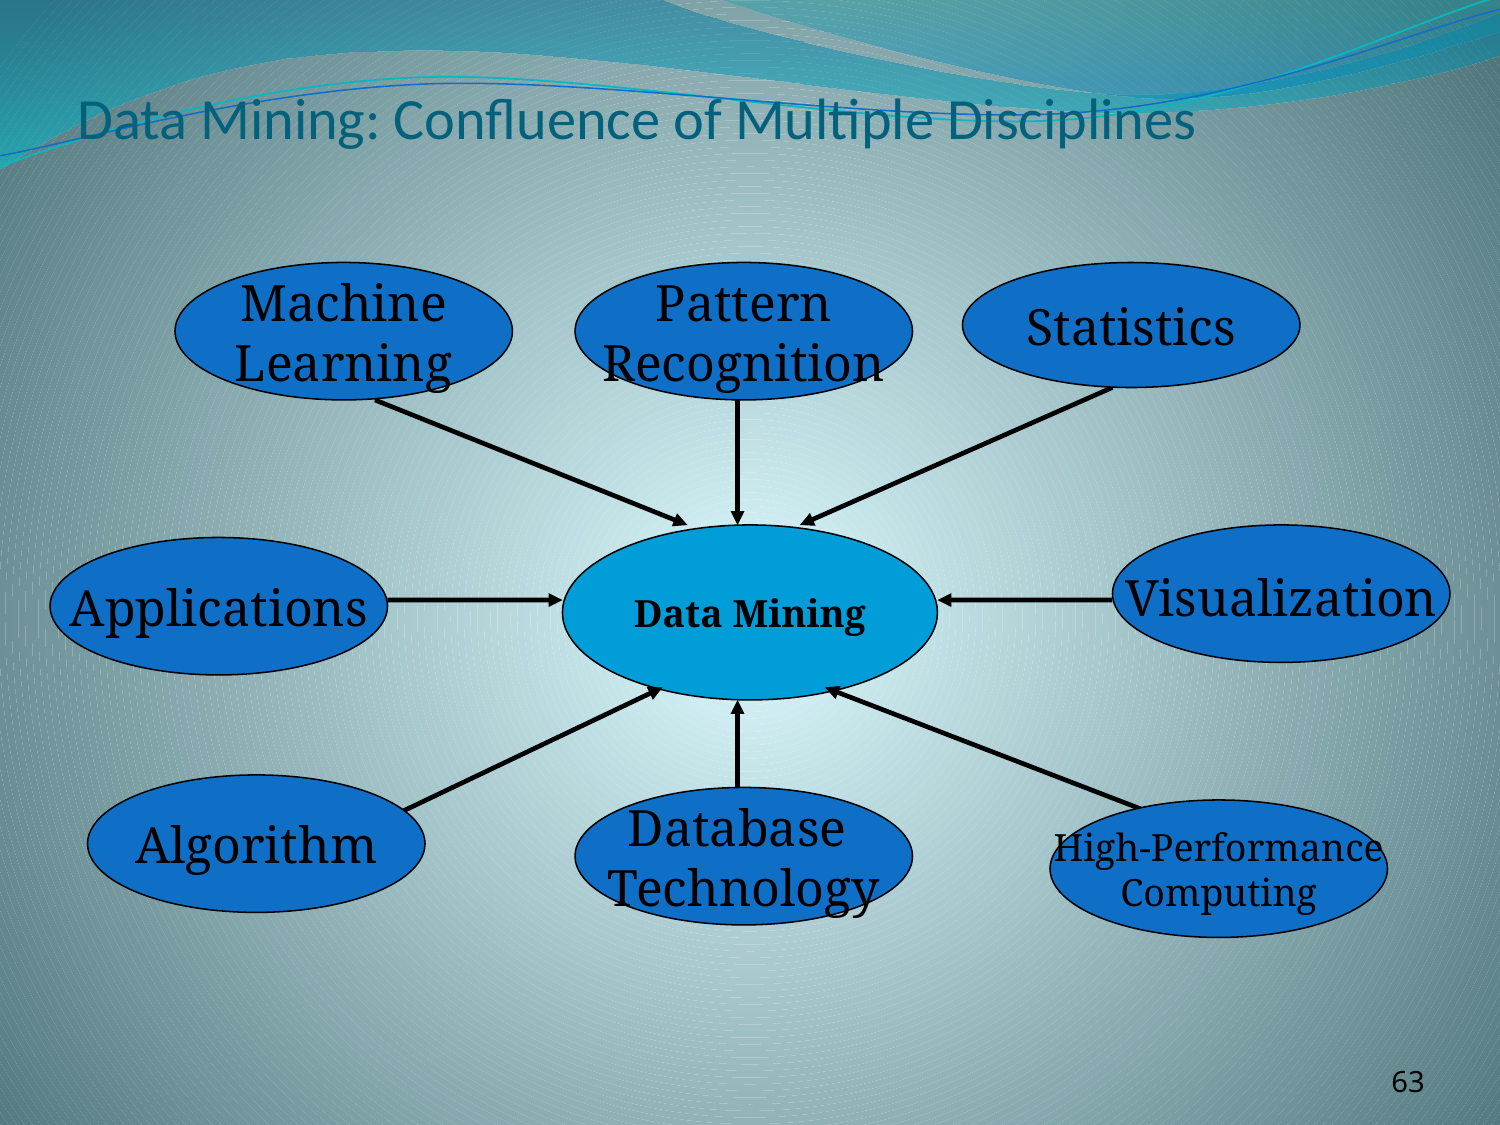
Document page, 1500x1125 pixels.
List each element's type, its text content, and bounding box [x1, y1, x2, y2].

text_box [825, 686, 1139, 808]
text_box Data Mining [562, 524, 938, 700]
text_box [731, 399, 744, 526]
text_box Database Technology [575, 787, 913, 925]
text_box Applications [50, 537, 388, 675]
text_box High-Performance Computing [1050, 799, 1388, 938]
text_box Pattern Recognition [575, 262, 913, 400]
text_box Algorithm [87, 774, 426, 913]
text_box [937, 593, 1113, 607]
text_box [799, 388, 1112, 526]
text_box Visualization [1112, 524, 1450, 663]
text_box [731, 699, 744, 787]
slide_number 63 [1299, 1042, 1425, 1103]
text_box [404, 687, 663, 811]
text_box [374, 399, 688, 527]
text_box [387, 593, 563, 607]
text_box Machine Learning [174, 262, 513, 400]
title Data Mining: Confluence of Multiple Disciplines [62, 50, 1475, 175]
text_box Statistics [962, 262, 1300, 388]
